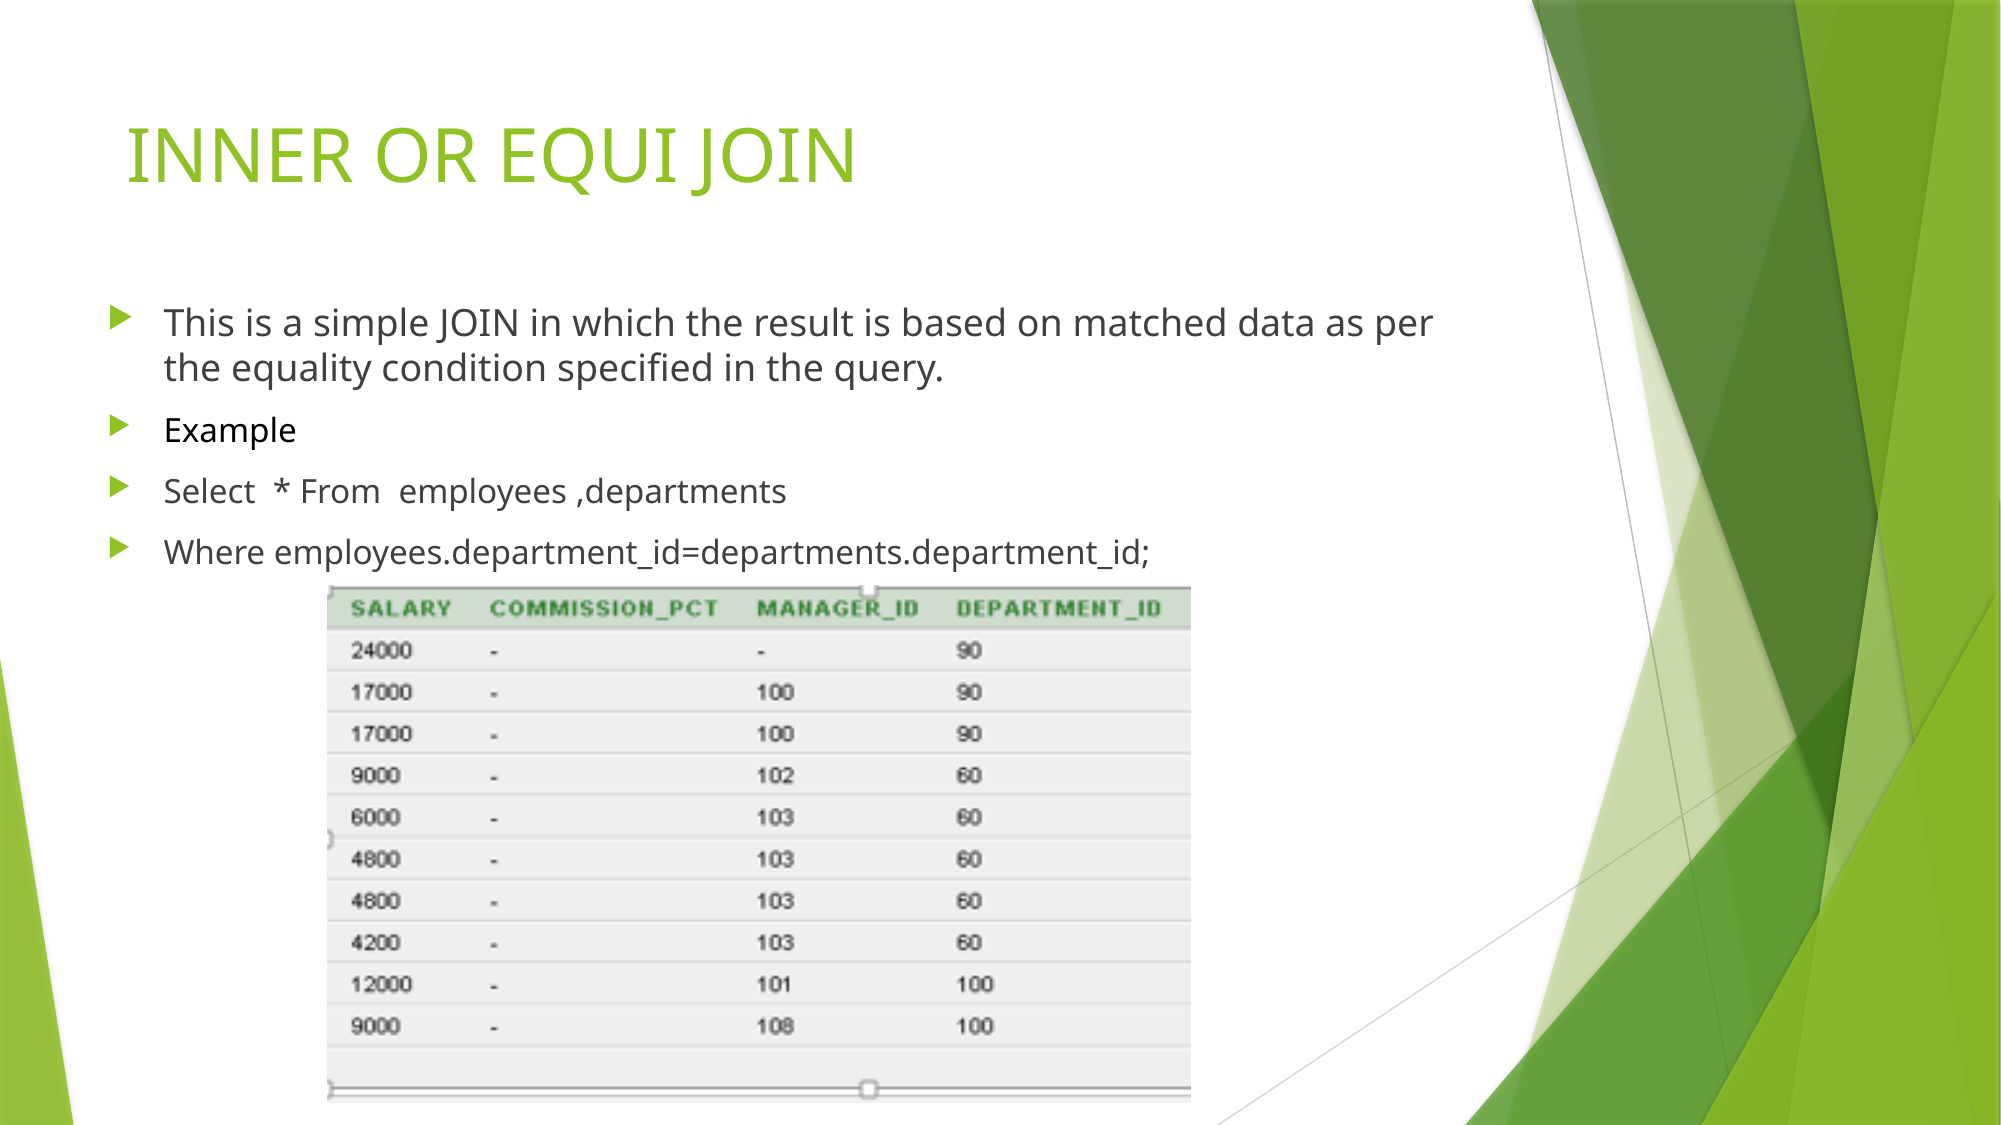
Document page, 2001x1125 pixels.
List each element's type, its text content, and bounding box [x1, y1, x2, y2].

picture [326, 585, 1192, 1103]
list This is a simple JOIN in which the result is based on matched data as per the equality condition specified in the query. Example Select * From employees ,departments Where employees.department_id=departments.department_id; [92, 291, 1503, 928]
title INNER OR EQUI JOIN [111, 99, 1522, 317]
